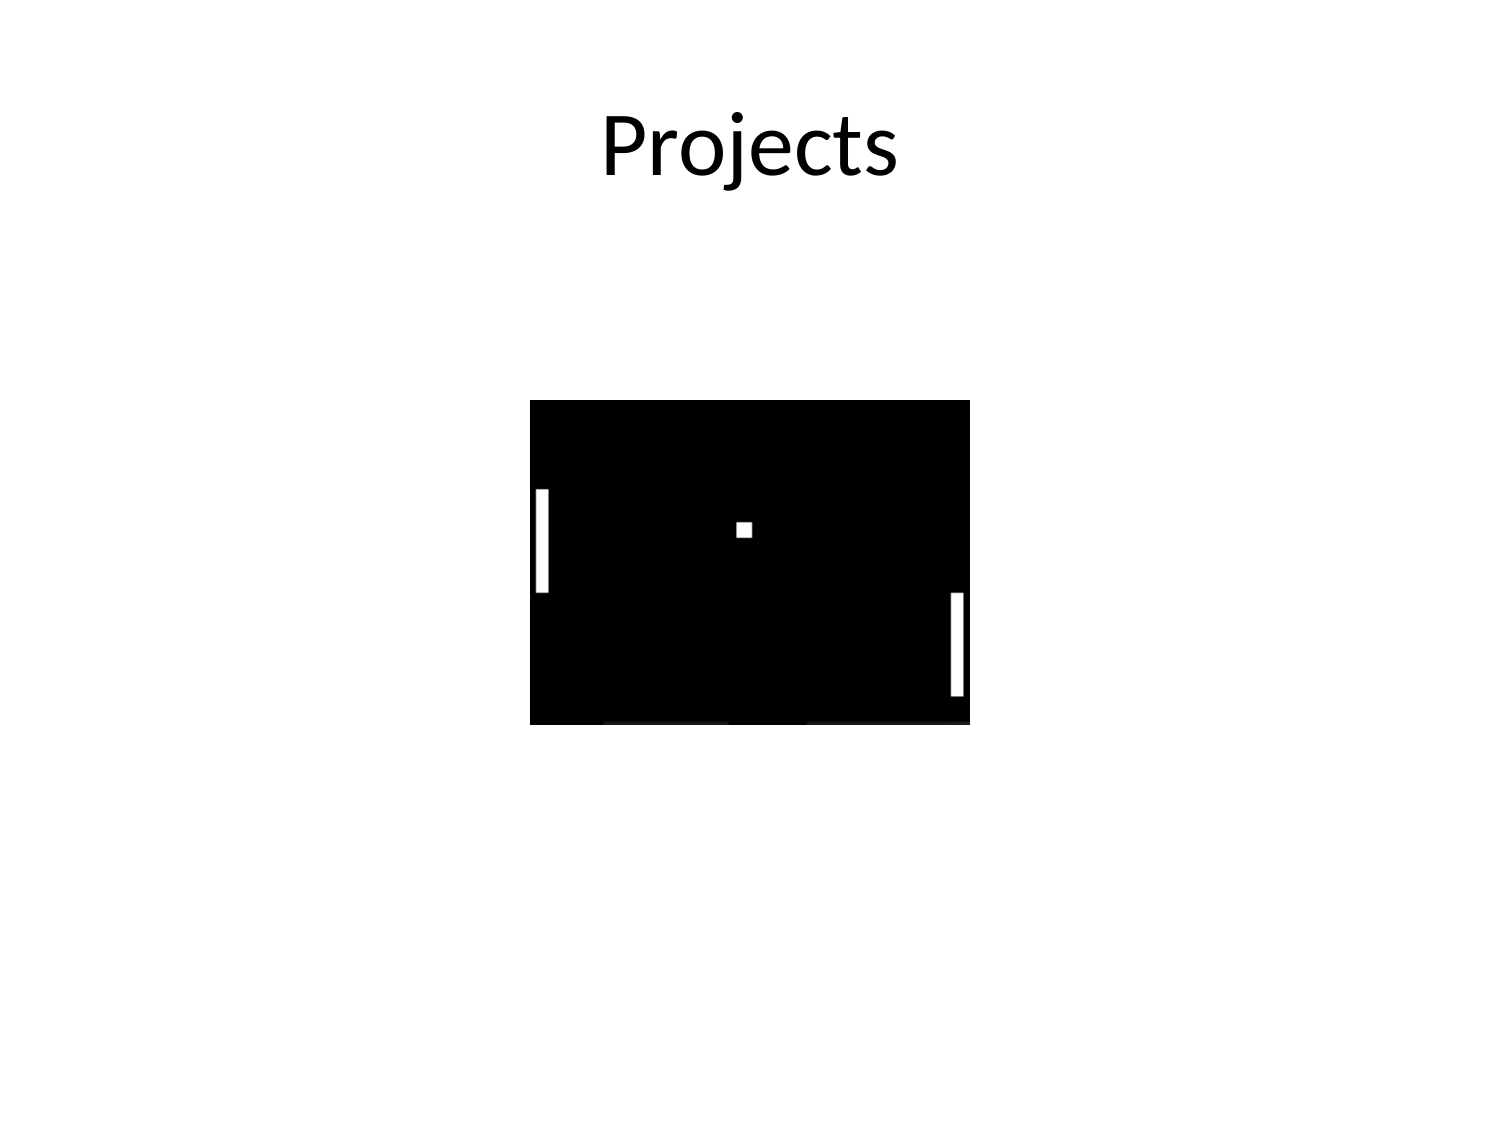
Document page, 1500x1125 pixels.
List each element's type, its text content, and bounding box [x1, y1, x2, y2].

picture [530, 400, 970, 725]
title Projects [75, 45, 1425, 233]
